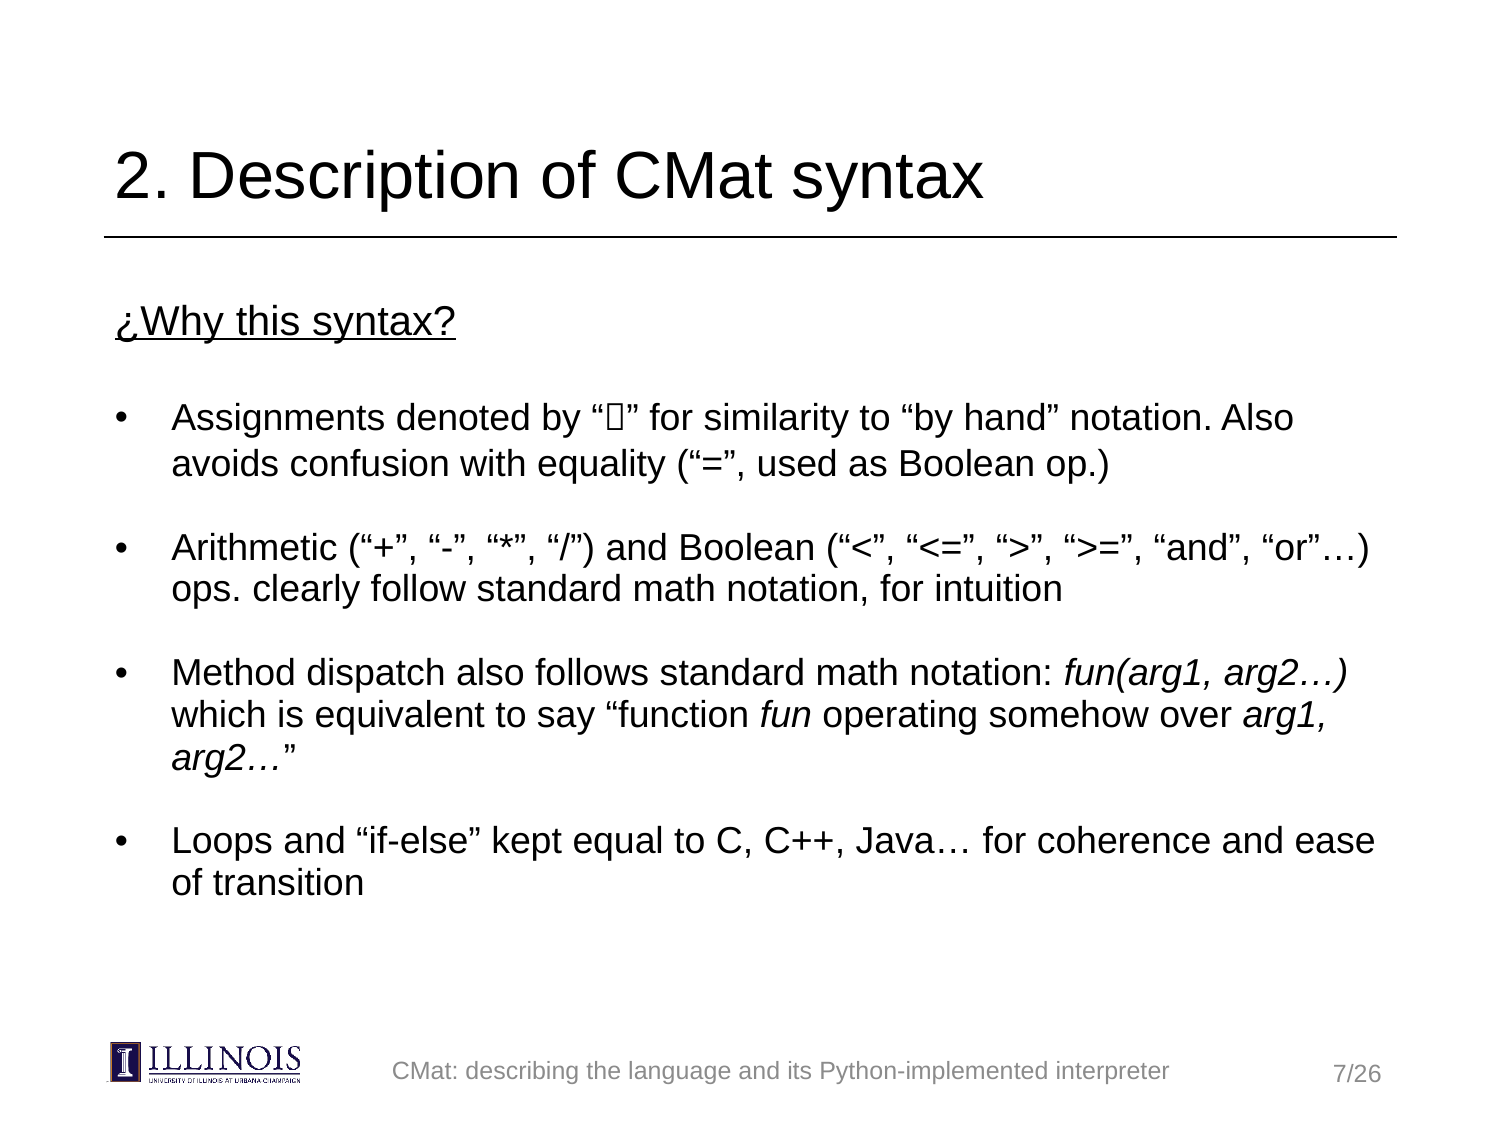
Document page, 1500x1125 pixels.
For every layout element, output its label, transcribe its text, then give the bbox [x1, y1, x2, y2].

table_cell ¿Why this syntax? Assignments denoted by “” for similarity to “by hand” notation. Also avoids confusion with equality (“=”, used as Boolean op.) Arithmetic (“+”, “-”, “*”, “/”) and Boolean (“<”, “<=”, “>”, “>=”, “and”, “or”…) ops. clearly follow standard math notation, for intuition Method dispatch also follows standard math notation: fun(arg1, arg2…) which is equivalent to say “function fun operating somehow over arg1, arg2…” Loops and “if-else” kept equal to C, C++, Java… for coherence and ease of transition [104, 238, 1397, 910]
slide_number 7/26 [1059, 1042, 1397, 1103]
table_header 2. Description of CMat syntax [104, 132, 1397, 236]
picture [89, 1033, 328, 1092]
footer CMat: describing the language and its Python-implemented interpreter [375, 1046, 1059, 1092]
